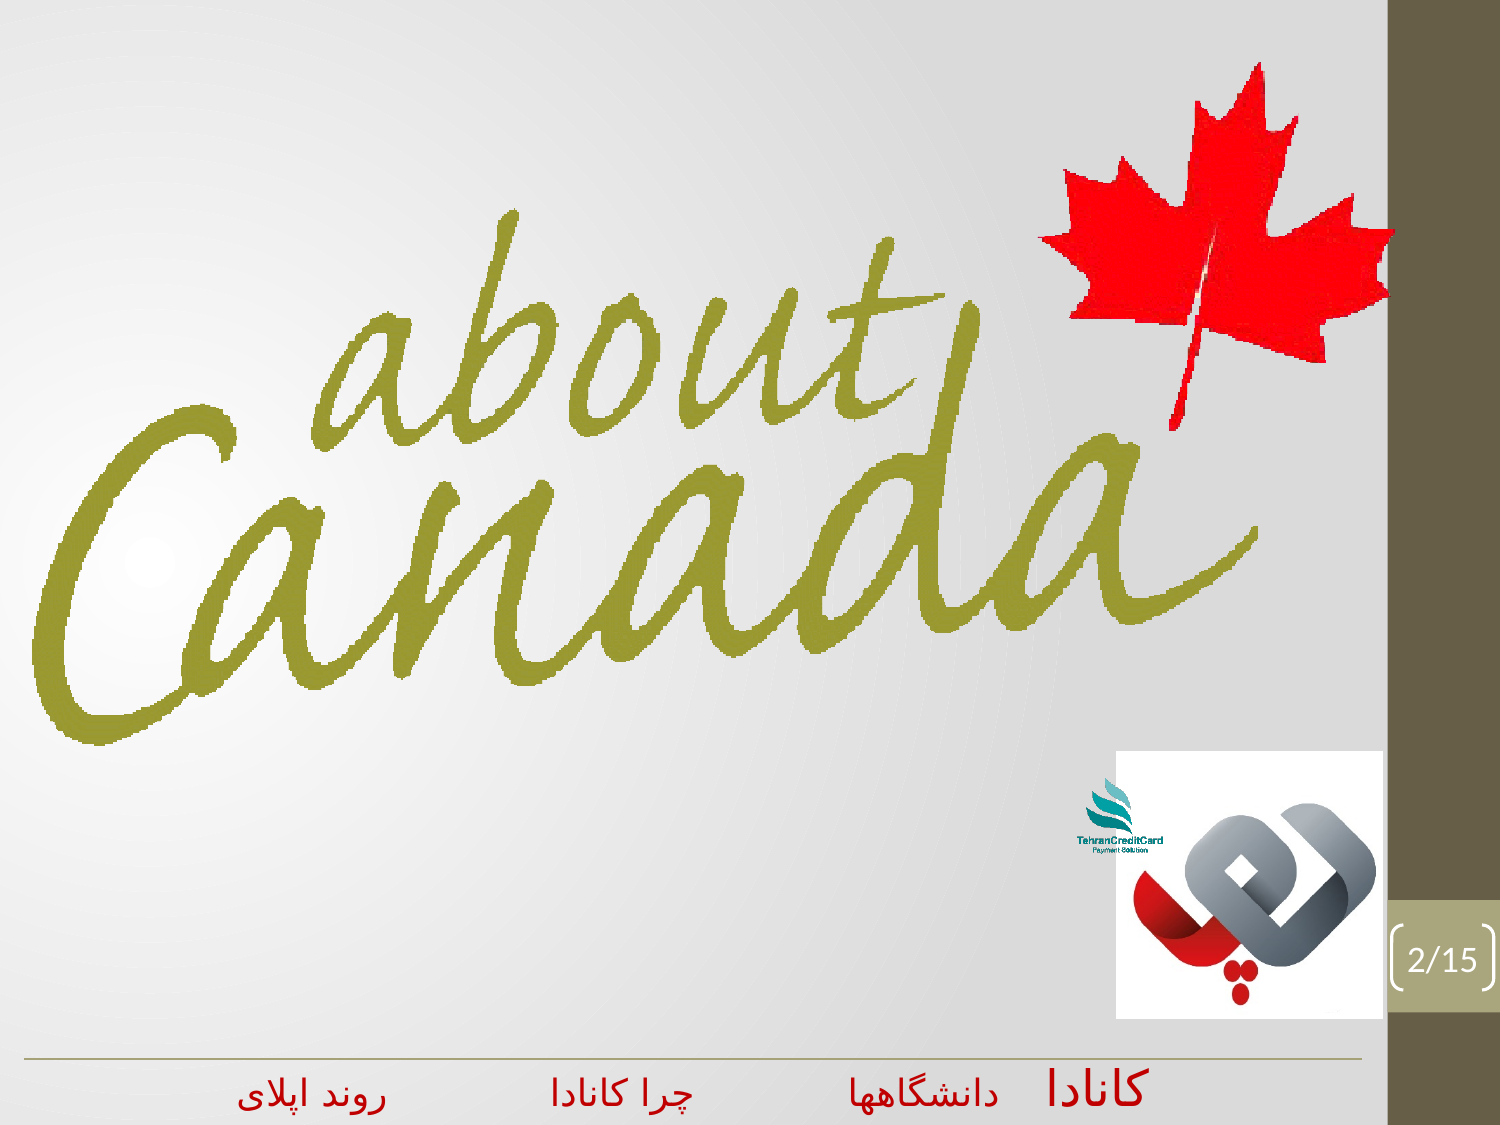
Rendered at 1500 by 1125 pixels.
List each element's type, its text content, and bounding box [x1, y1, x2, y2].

slide_number 2/15 [1394, 923, 1496, 992]
picture [22, 54, 1410, 1019]
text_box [0, 1048, 1387, 1125]
